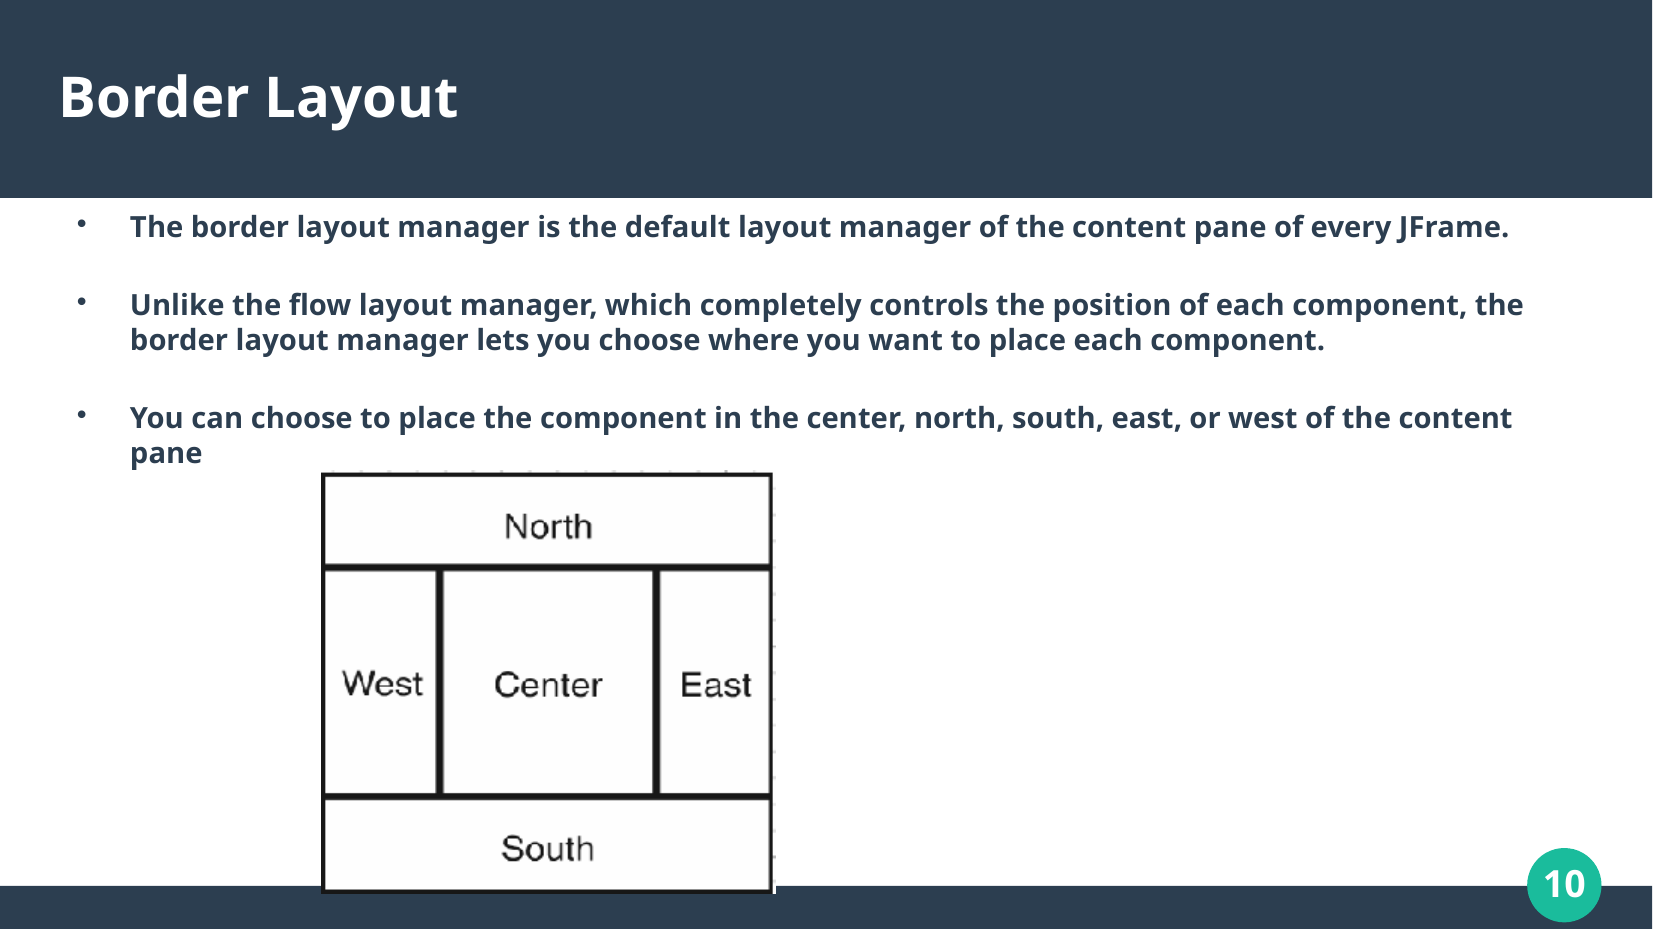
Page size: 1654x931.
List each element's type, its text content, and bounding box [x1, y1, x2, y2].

list The border layout manager is the default layout manager of the content pane of every JFrame. Unlike the flow layout manager, which completely controls the position of each component, the border layout manager lets you choose where you want to place each component. You can choose to place the component in the center, north, south, east, or west of the content pane [59, 208, 1594, 868]
title Border Layout [59, 37, 1594, 154]
picture [321, 470, 777, 894]
